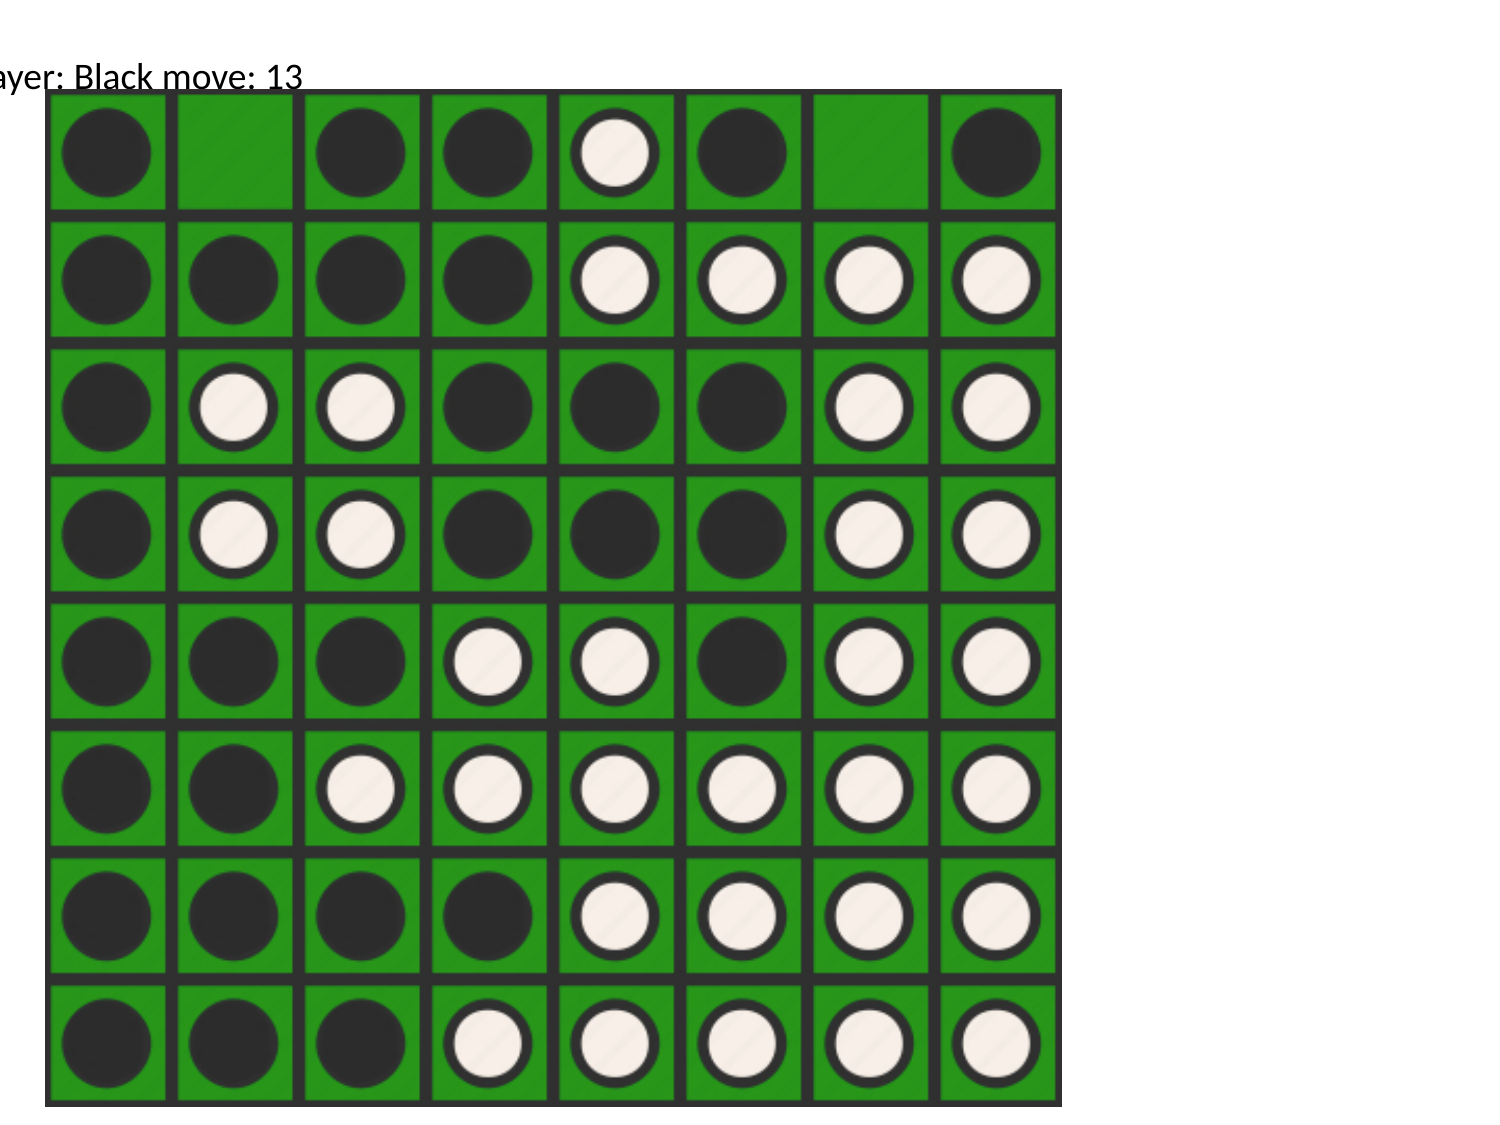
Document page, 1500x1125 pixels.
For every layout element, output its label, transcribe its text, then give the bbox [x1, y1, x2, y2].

picture [44, 89, 1062, 1107]
text_box turn: 59 player: Black move: 13 [0, 44, 319, 105]
